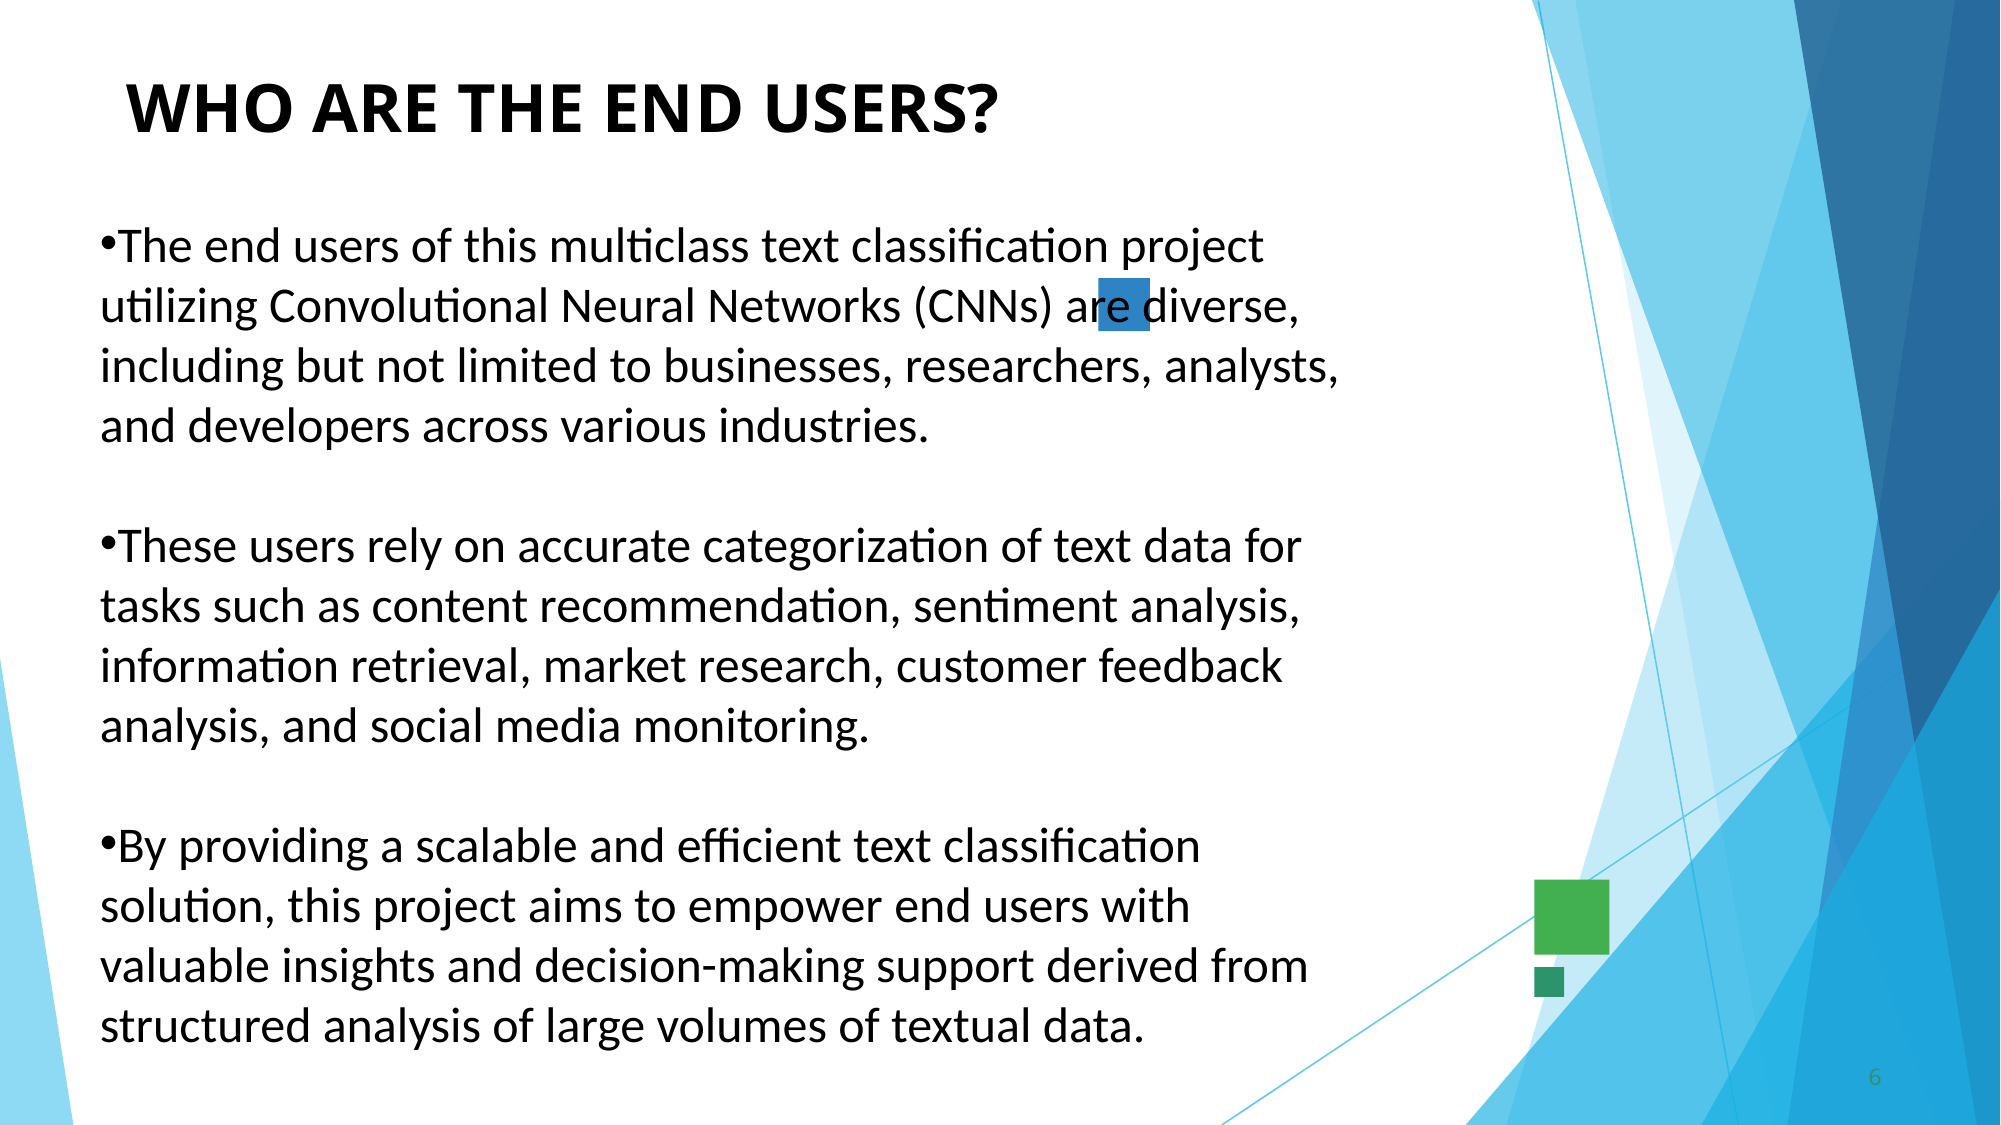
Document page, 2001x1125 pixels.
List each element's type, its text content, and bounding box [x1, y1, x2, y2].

list The end users of this multiclass text classification project utilizing Convolutional Neural Networks (CNNs) are diverse, including but not limited to businesses, researchers, analysts, and developers across various industries. These users rely on accurate categorization of text data for tasks such as content recommendation, sentiment analysis, information retrieval, market research, customer feedback analysis, and social media monitoring. By providing a scalable and efficient text classification solution, this project aims to empower end users with valuable insights and decision-making support derived from structured analysis of large volumes of textual data. [99, 212, 1363, 1061]
text_box [1534, 967, 1565, 997]
title WHO ARE THE END USERS? [123, 63, 1877, 254]
text_box [1534, 879, 1610, 955]
slide_number 6 [1862, 1061, 1888, 1125]
